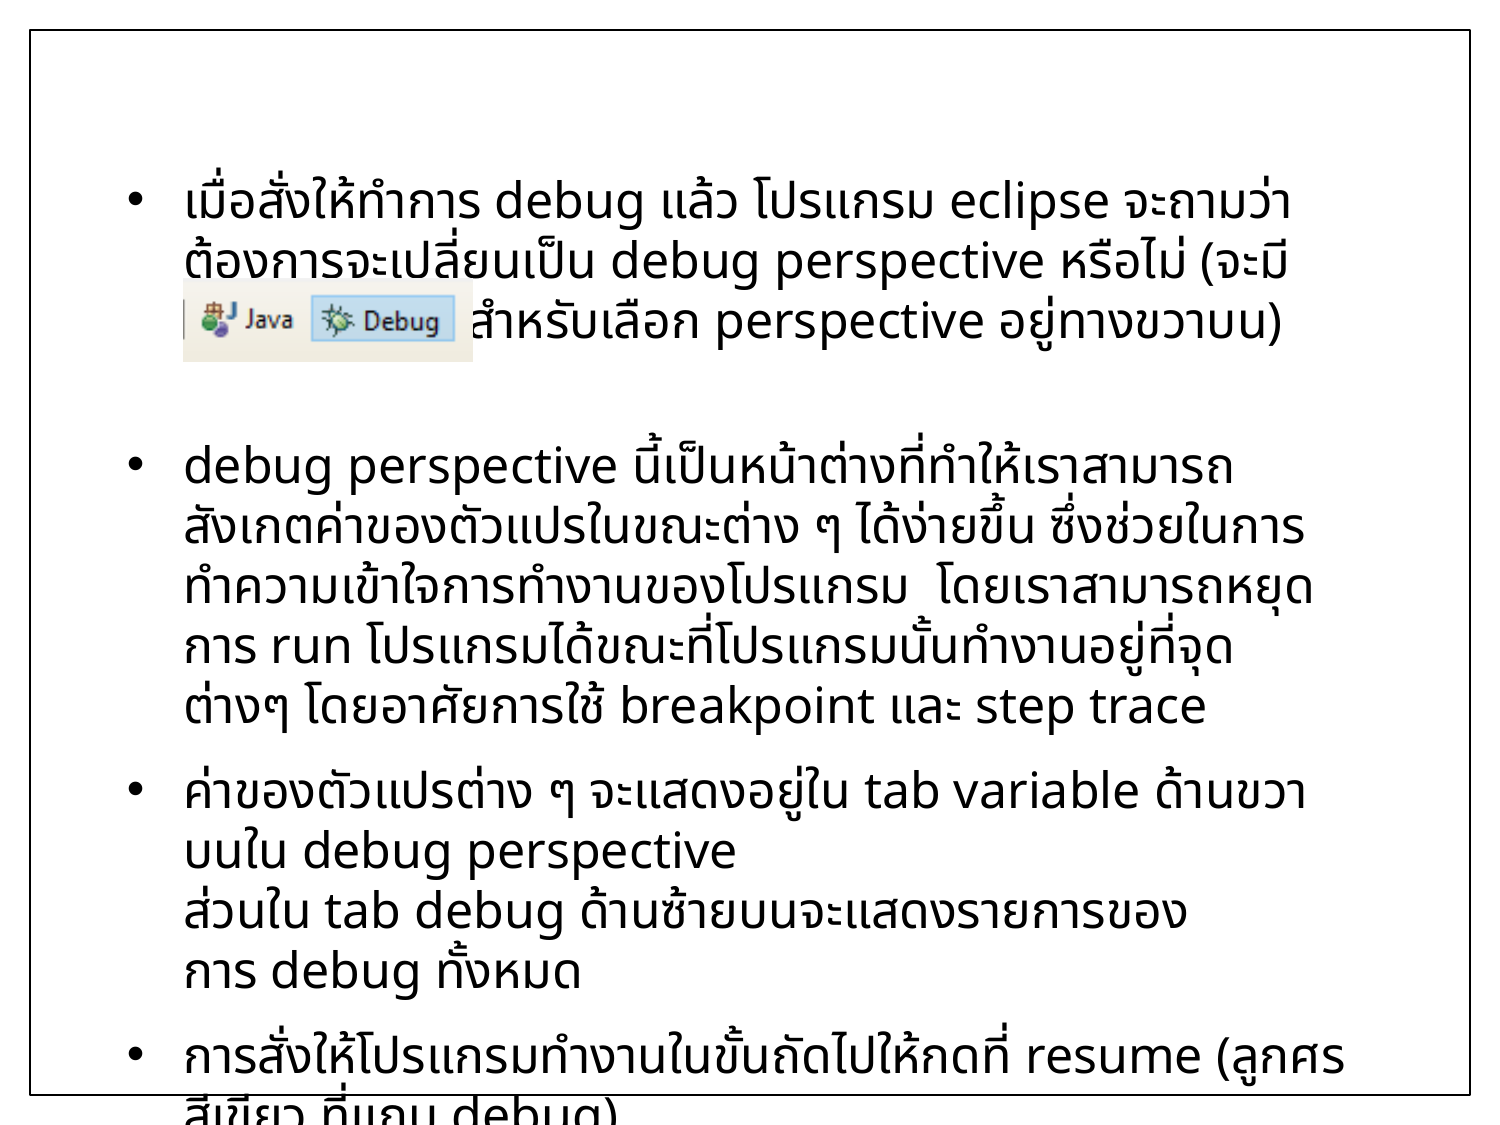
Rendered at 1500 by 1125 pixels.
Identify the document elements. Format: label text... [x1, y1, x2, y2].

text_box เมื่อสั่งให้ทำการ debug แล้ว โปรแกรม eclipse จะถามว่าต้องการจะเปลี่ยนเป็น debug perspective หรือไม่ (จะมี ปุ่ม shortcut สำหรับเลือก perspective อยู่ทางขวาบน) debug perspective นี้เป็นหน้าต่างที่ทำให้เราสามารถสังเกตค่าของตัวแปรในขณะต่าง ๆ ได้ง่ายขึ้น ซึ่งช่วยในการทำความเข้าใจการทำงานของโปรแกรม โดยเราสามารถหยุดการ run โปรแกรมได้ขณะที่โปรแกรมนั้นทำงานอยู่ที่จุดต่างๆ โดยอาศัยการใช้ breakpoint และ step trace ค่าของตัวแปรต่าง ๆ จะแสดงอยู่ใน tab variable ด้านขวาบนใน debug perspective ส่วนใน tab debug ด้านซ้ายบนจะแสดงรายการของการ debug ทั้งหมด การสั่งให้โปรแกรมทำงานในขั้นถัดไปให้กดที่ resume (ลูกศรสีเขียว ที่แถบ debug) เมื่อต้องการหยุดการ debug ให้ terminate process (กดที่ terminate สี่เหลี่ยมสีแดงที่แถบ debug สังเกตได้ว่า process ที่ terminate แล้วจะมี <terminated> อยู่ข้างหน้า) [112, 160, 1376, 1125]
picture [182, 278, 473, 362]
